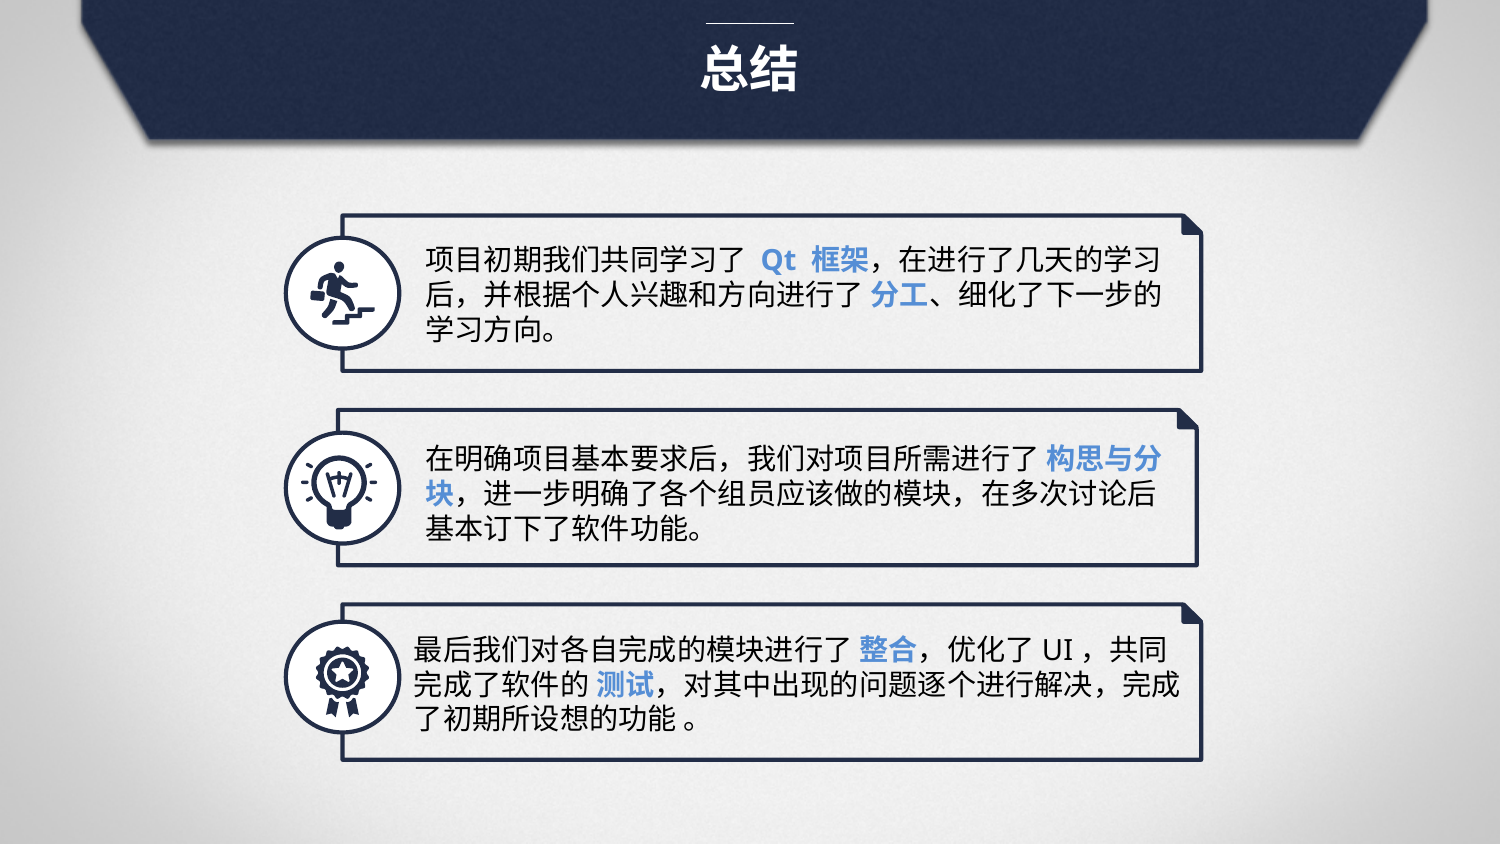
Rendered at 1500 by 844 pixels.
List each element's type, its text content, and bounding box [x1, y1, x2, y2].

picture [0, 0, 1500, 844]
list 总结 [112, 43, 1388, 99]
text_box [285, 409, 1197, 566]
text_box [285, 604, 1202, 760]
chart [194, 440, 1032, 605]
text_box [285, 215, 1202, 372]
